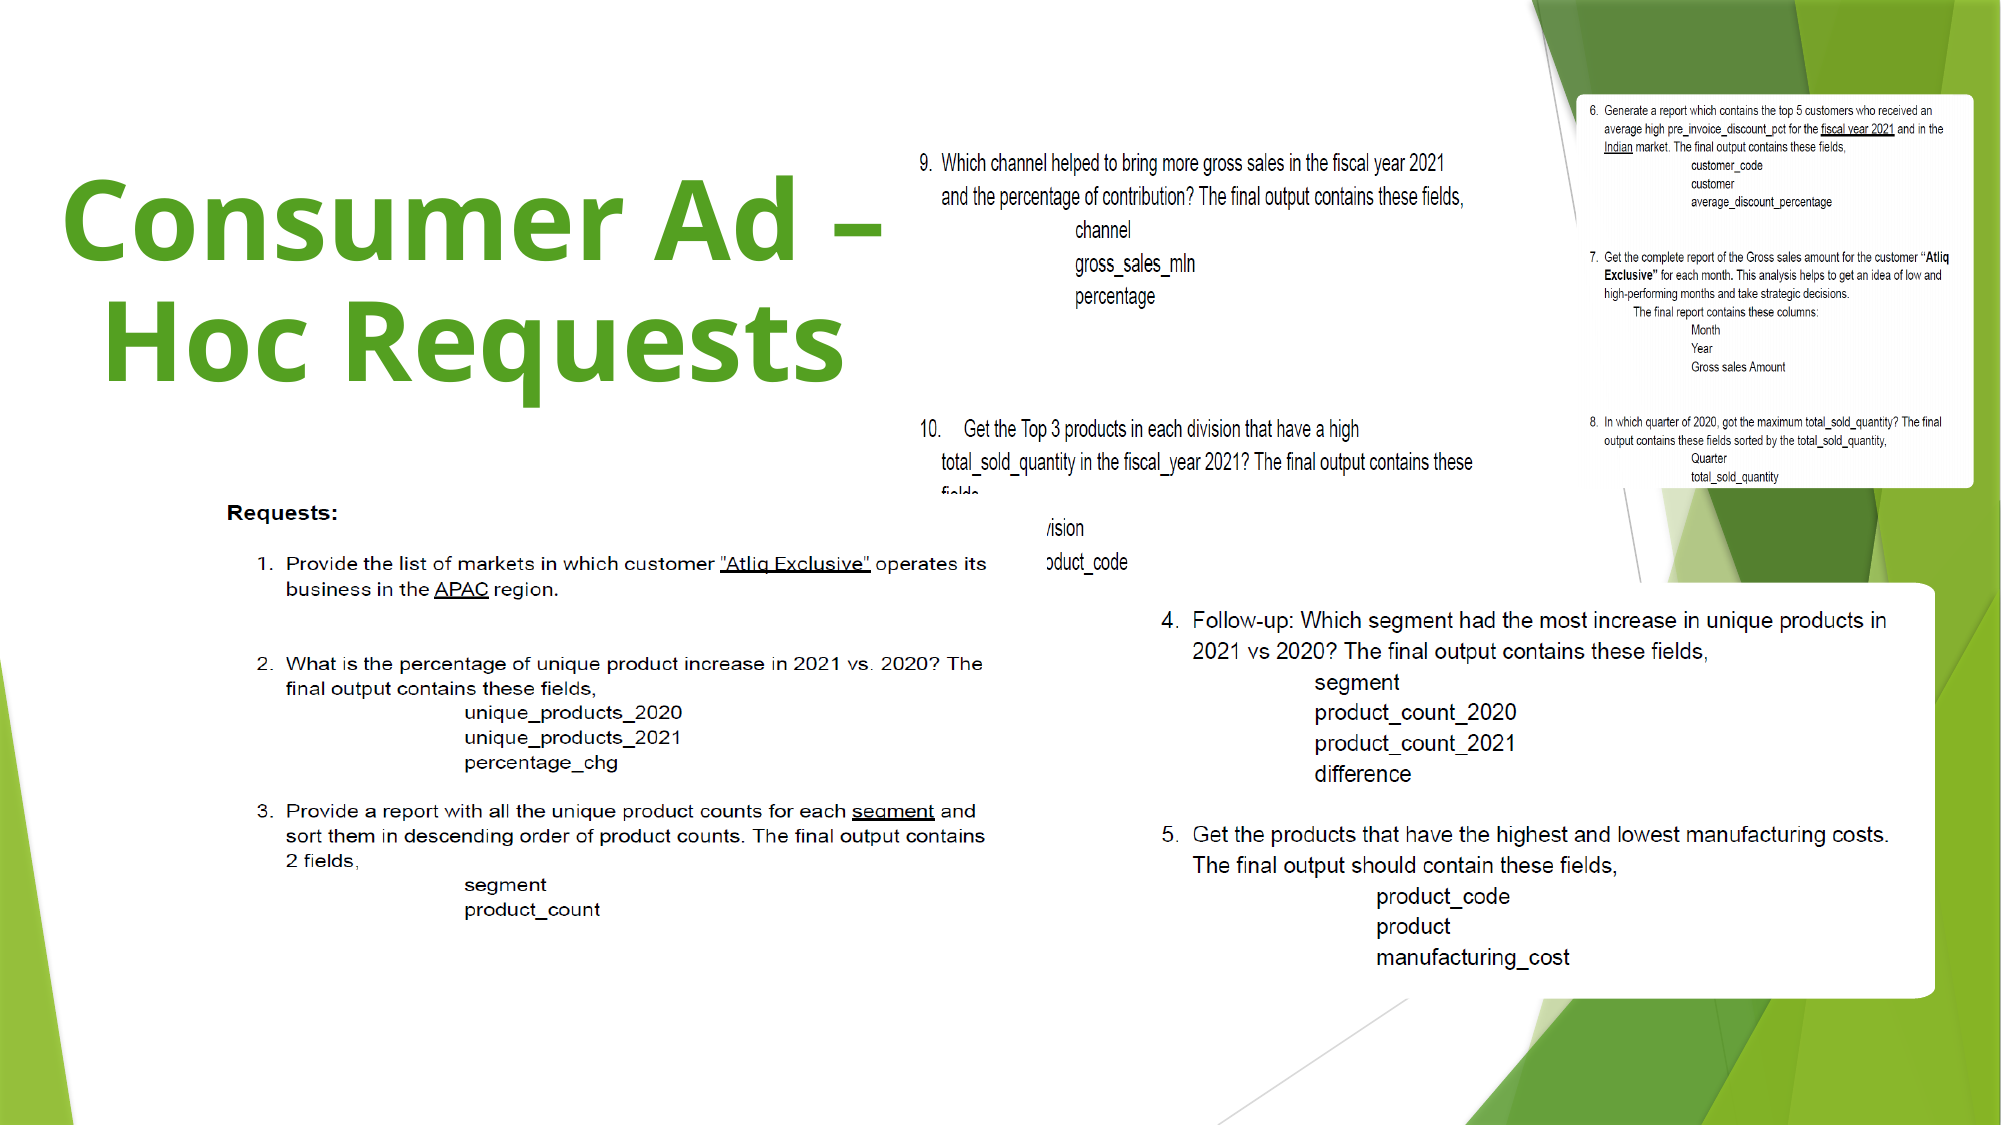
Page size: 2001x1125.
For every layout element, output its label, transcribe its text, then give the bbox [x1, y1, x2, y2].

text_box Consumer Ad – Hoc Requests [26, 75, 921, 413]
picture [1575, 93, 1975, 489]
picture [194, 125, 1936, 1000]
